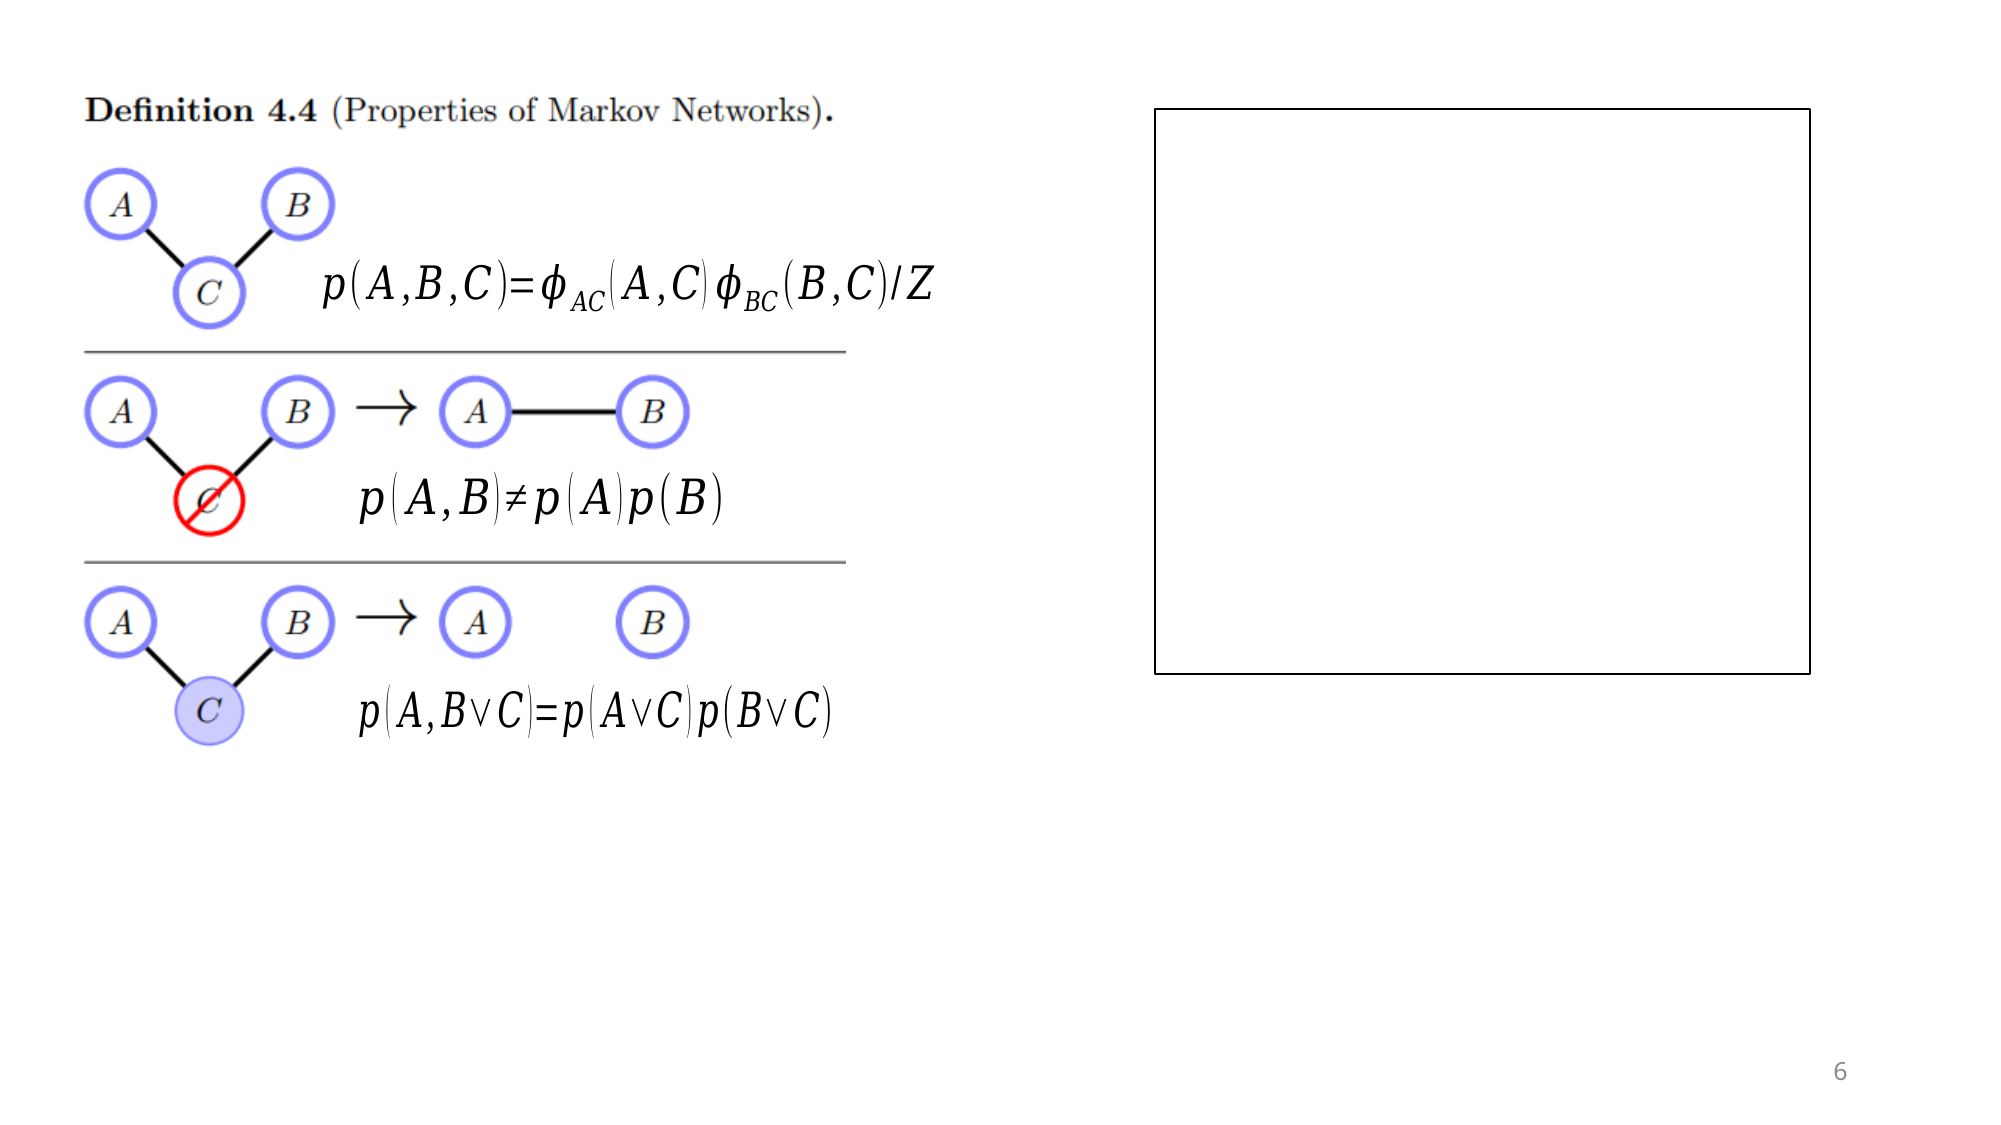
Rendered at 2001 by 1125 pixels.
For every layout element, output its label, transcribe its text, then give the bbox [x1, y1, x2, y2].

picture [70, 76, 846, 758]
slide_number 6 [1412, 1042, 1863, 1103]
